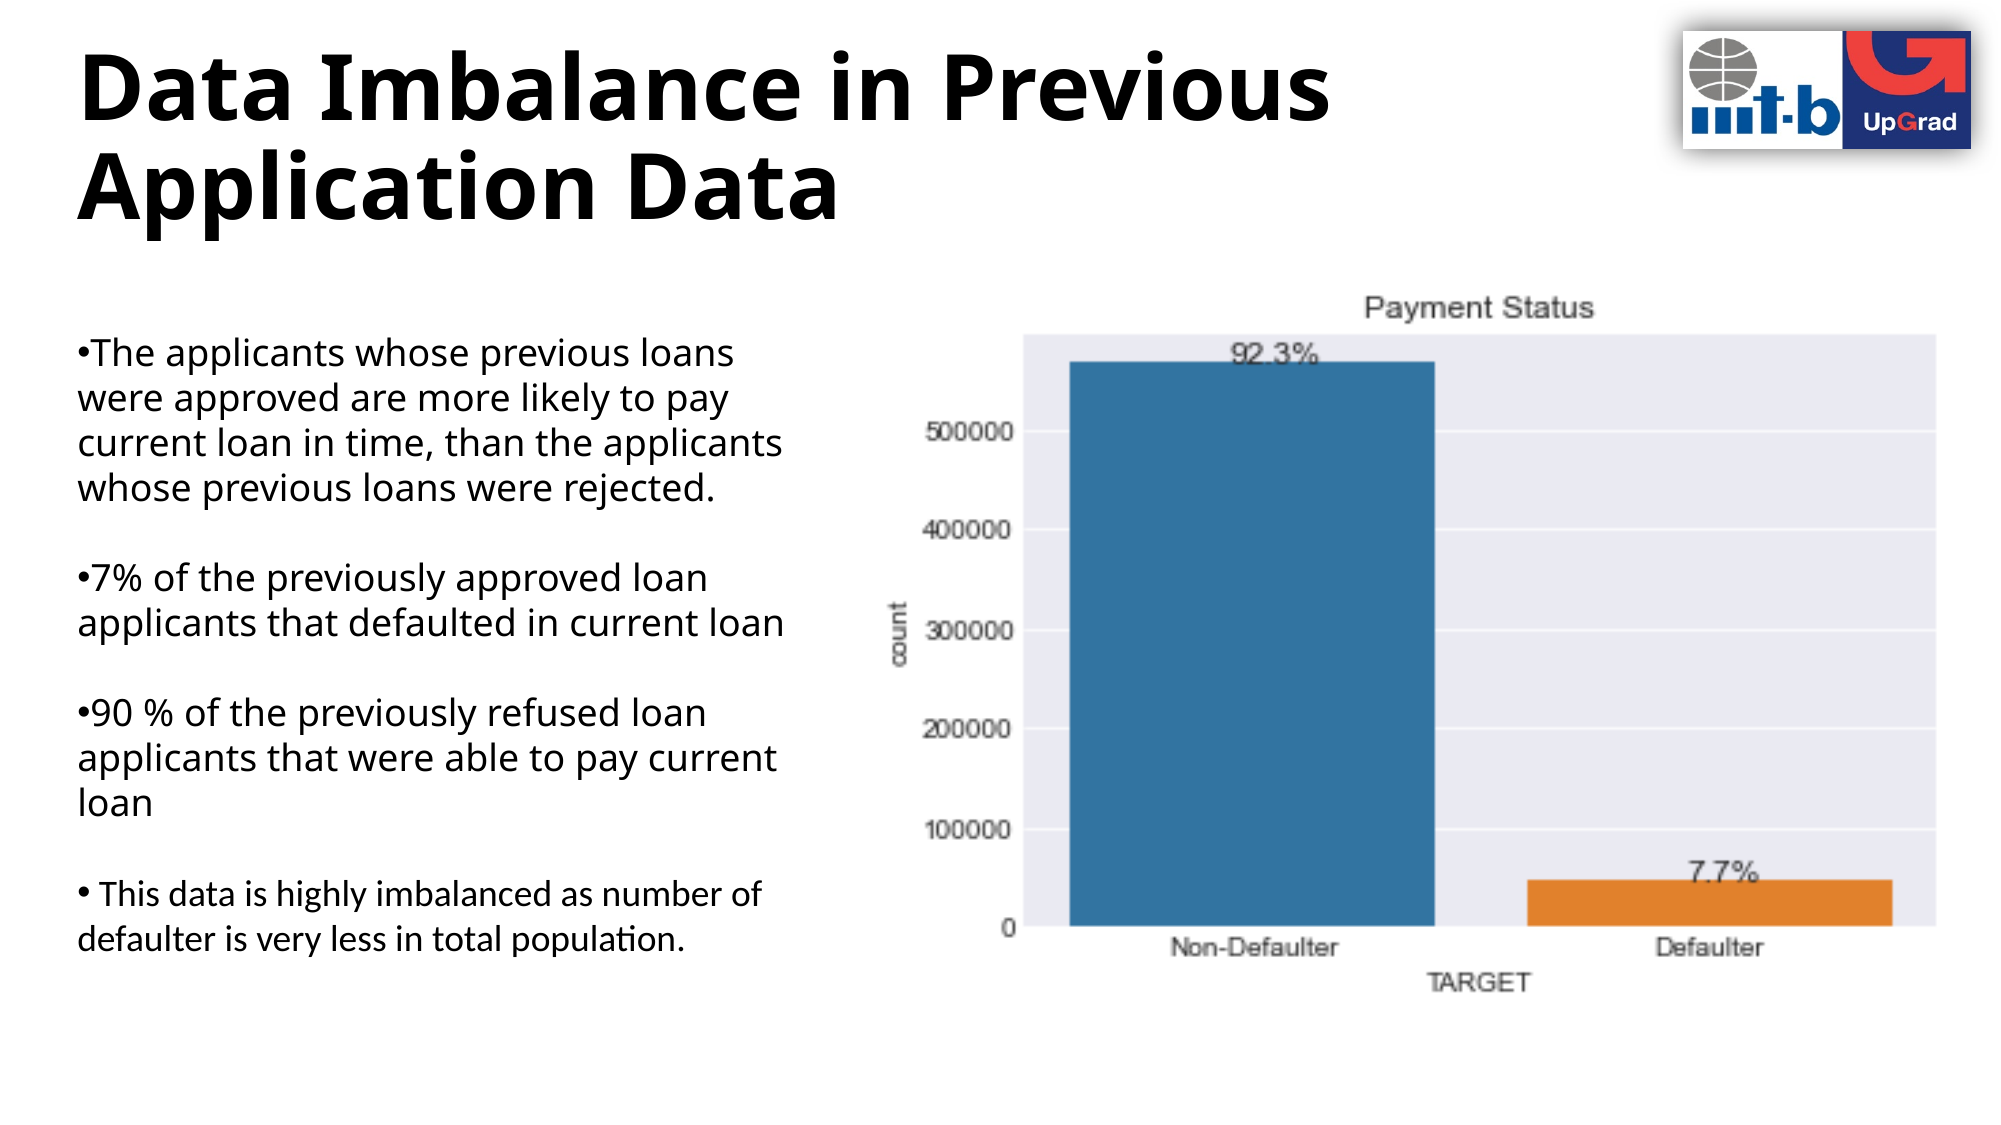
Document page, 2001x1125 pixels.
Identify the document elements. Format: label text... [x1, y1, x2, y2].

picture [1683, 31, 1971, 149]
title Data Imbalance in Previous Application Data [62, 31, 1583, 249]
picture [869, 278, 1956, 1017]
text_box The applicants whose previous loans were approved are more likely to pay current loan in time, than the applicants whose previous loans were rejected. 7% of the previously approved loan applicants that defaulted in current loan 90 % of the previously refused loan applicants that were able to pay current loan This data is highly imbalanced as number of defaulter is very less in total population. [62, 321, 814, 967]
